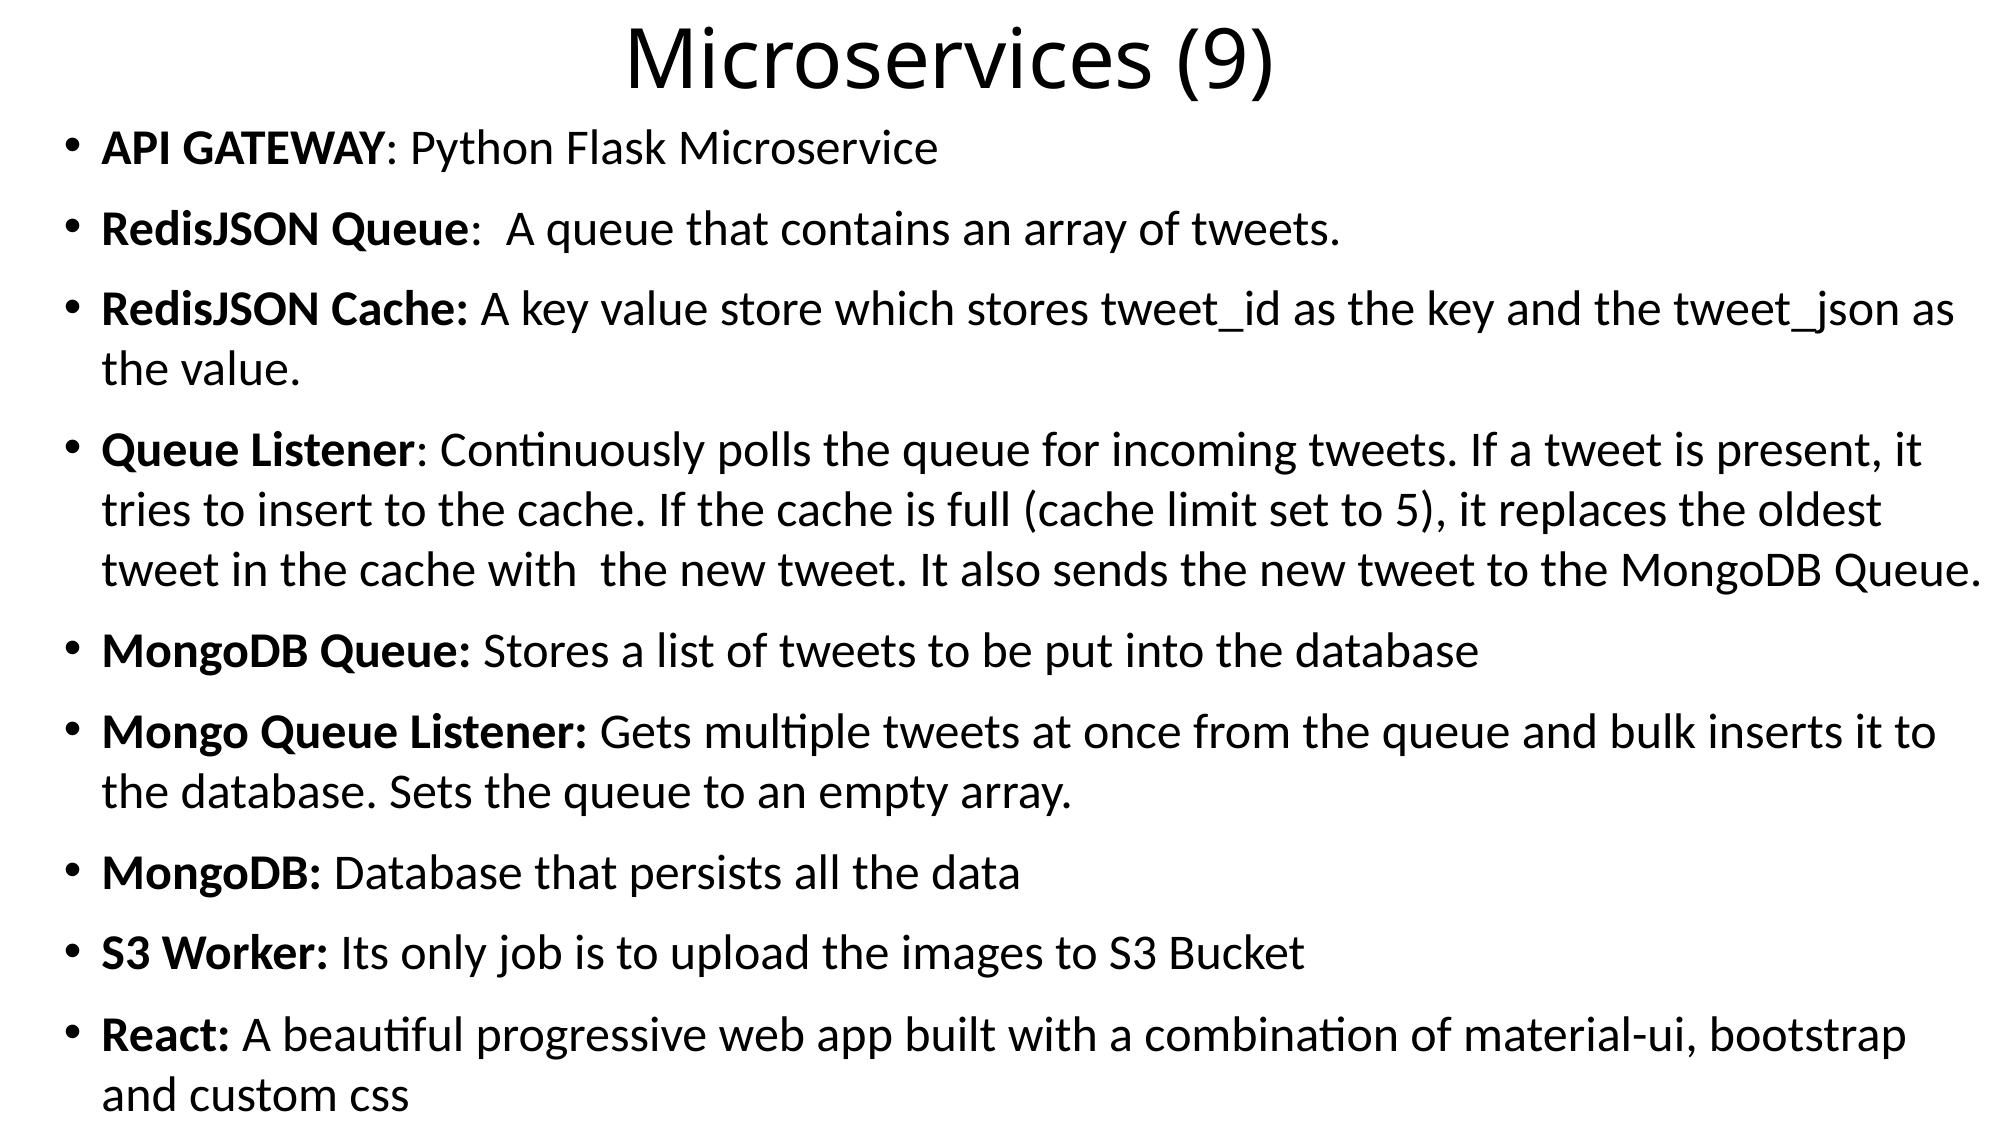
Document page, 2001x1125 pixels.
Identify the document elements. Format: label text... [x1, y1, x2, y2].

title Microservices (9) [608, 0, 1700, 106]
list API GATEWAY: Python Flask Microservice RedisJSON Queue: A queue that contains an array of tweets. RedisJSON Cache: A key value store which stores tweet_id as the key and the tweet_json as the value. Queue Listener: Continuously polls the queue for incoming tweets. If a tweet is present, it tries to insert to the cache. If the cache is full (cache limit set to 5), it replaces the oldest tweet in the cache with the new tweet. It also sends the new tweet to the MongoDB Queue. MongoDB Queue: Stores a list of tweets to be put into the database Mongo Queue Listener: Gets multiple tweets at once from the queue and bulk inserts it to the database. Sets the queue to an empty array. MongoDB: Database that persists all the data S3 Worker: Its only job is to upload the images to S3 Bucket React: A beautiful progressive web app built with a combination of material-ui, bootstrap and custom css [48, 106, 2000, 1064]
